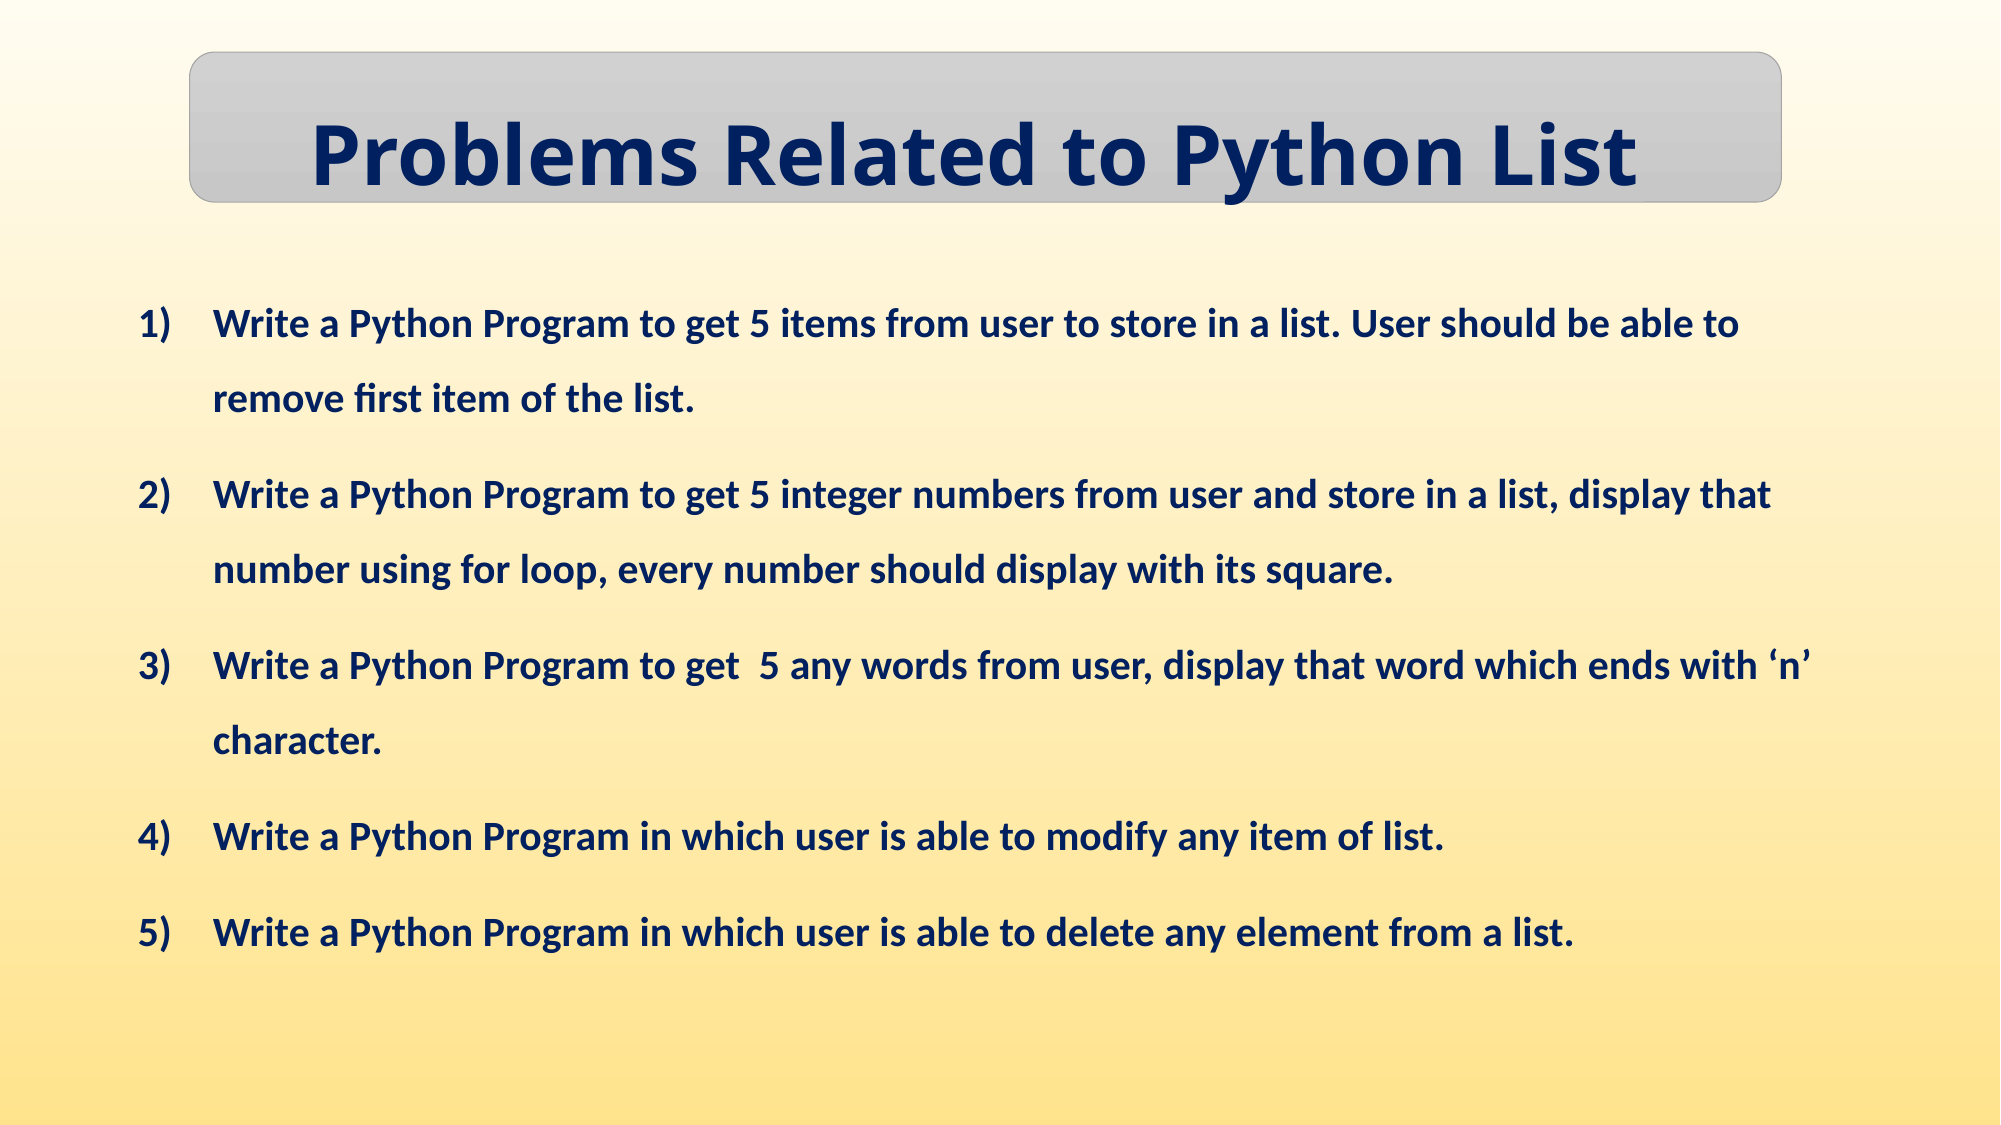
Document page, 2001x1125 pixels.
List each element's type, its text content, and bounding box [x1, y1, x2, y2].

text_box Problems Related to Python List [189, 51, 1782, 203]
list Write a Python Program to get 5 items from user to store in a list. User should be able to remove first item of the list. Write a Python Program to get 5 integer numbers from user and store in a list, display that number using for loop, every number should display with its square. Write a Python Program to get 5 any words from user, display that word which ends with ‘n’ character. Write a Python Program in which user is able to modify any item of list. Write a Python Program in which user is able to delete any element from a list. [122, 263, 1848, 1090]
